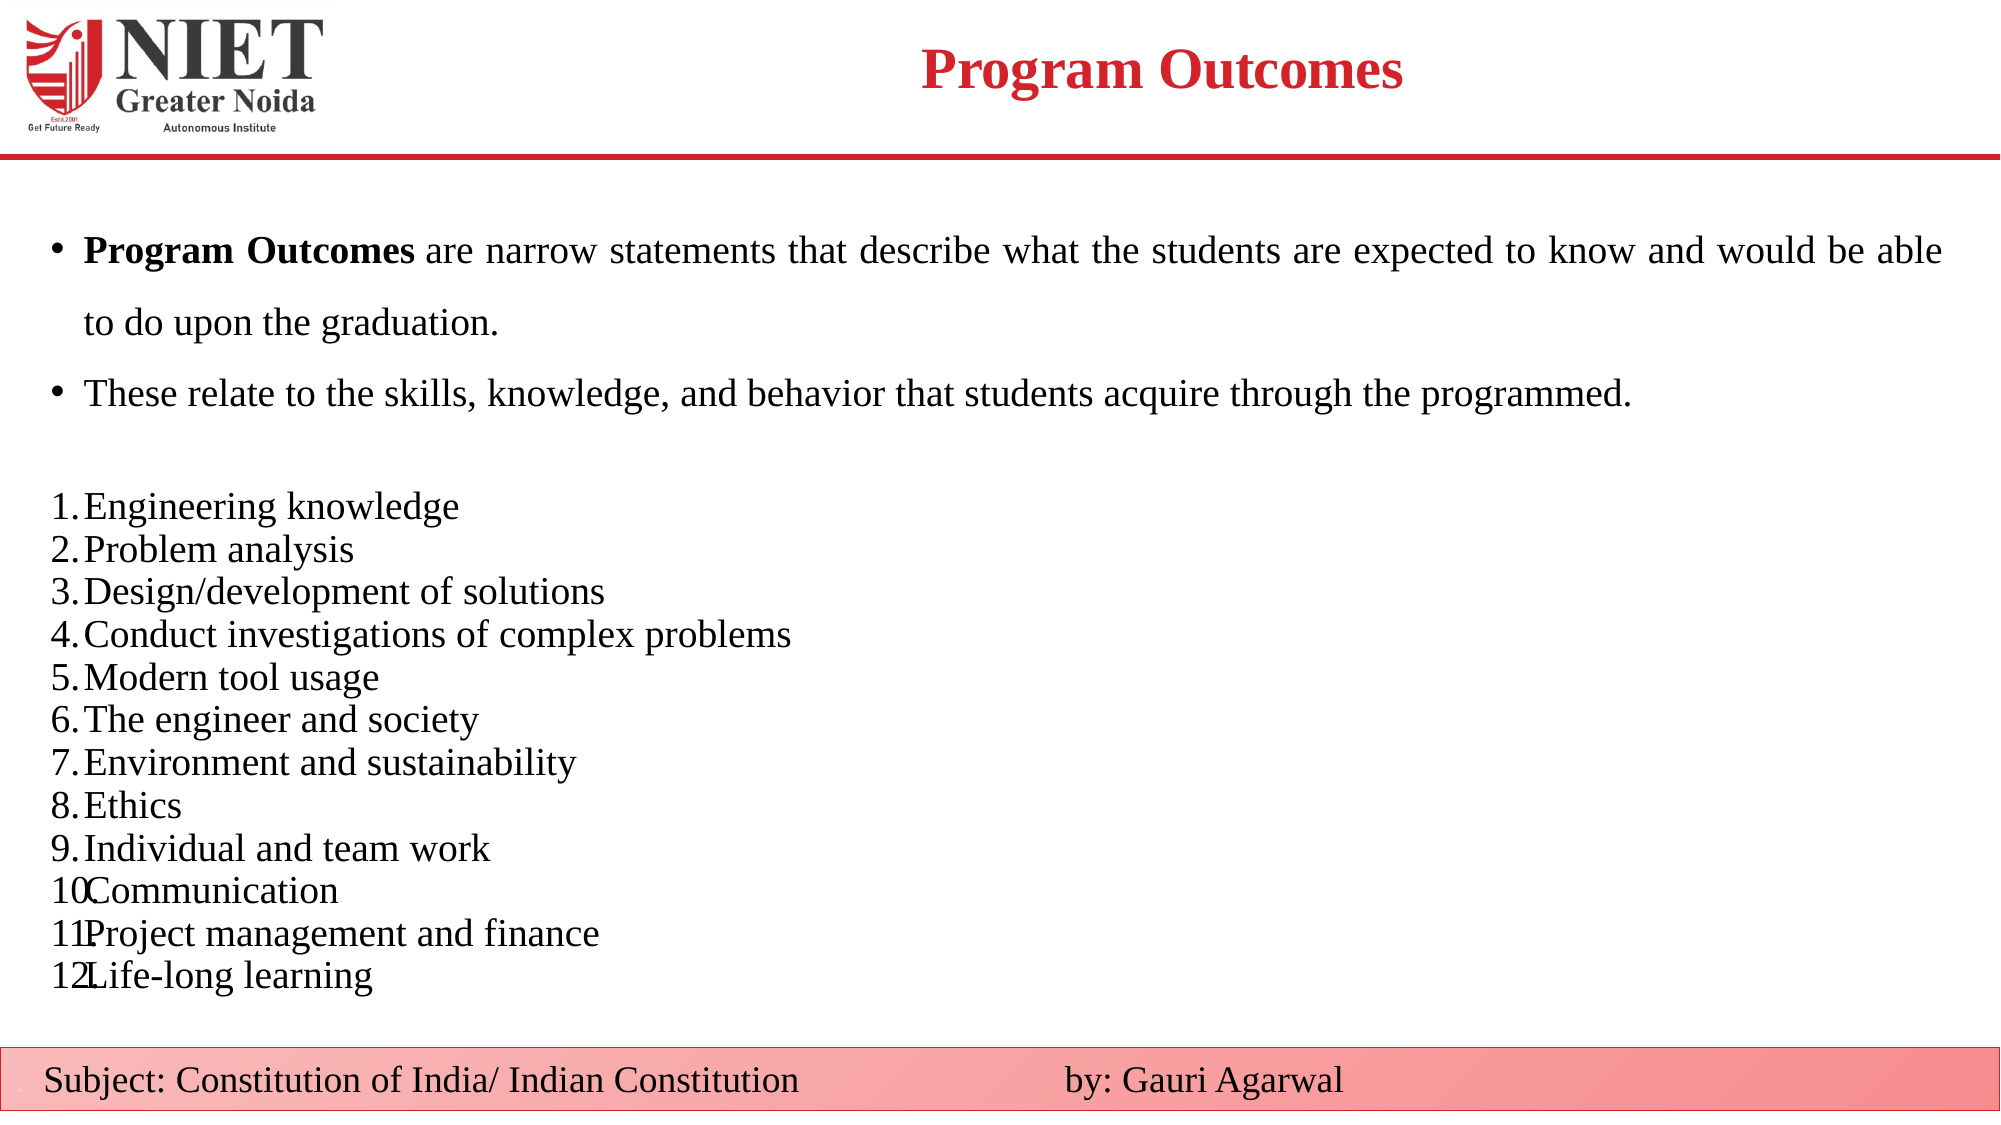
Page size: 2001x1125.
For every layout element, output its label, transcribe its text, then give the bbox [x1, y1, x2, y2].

list Program Outcomes are narrow statements that describe what the students are expected to know and would be able to do upon the graduation. These relate to the skills, knowledge, and behavior that students acquire through the programmed. Engineering knowledge Problem analysis Design/development of solutions Conduct investigations of complex problems Modern tool usage The engineer and society Environment and sustainability Ethics Individual and team work Communication Project management and finance Life-long learning [35, 192, 1960, 1014]
picture [7, 4, 342, 148]
title Program Outcomes [320, 18, 1988, 112]
